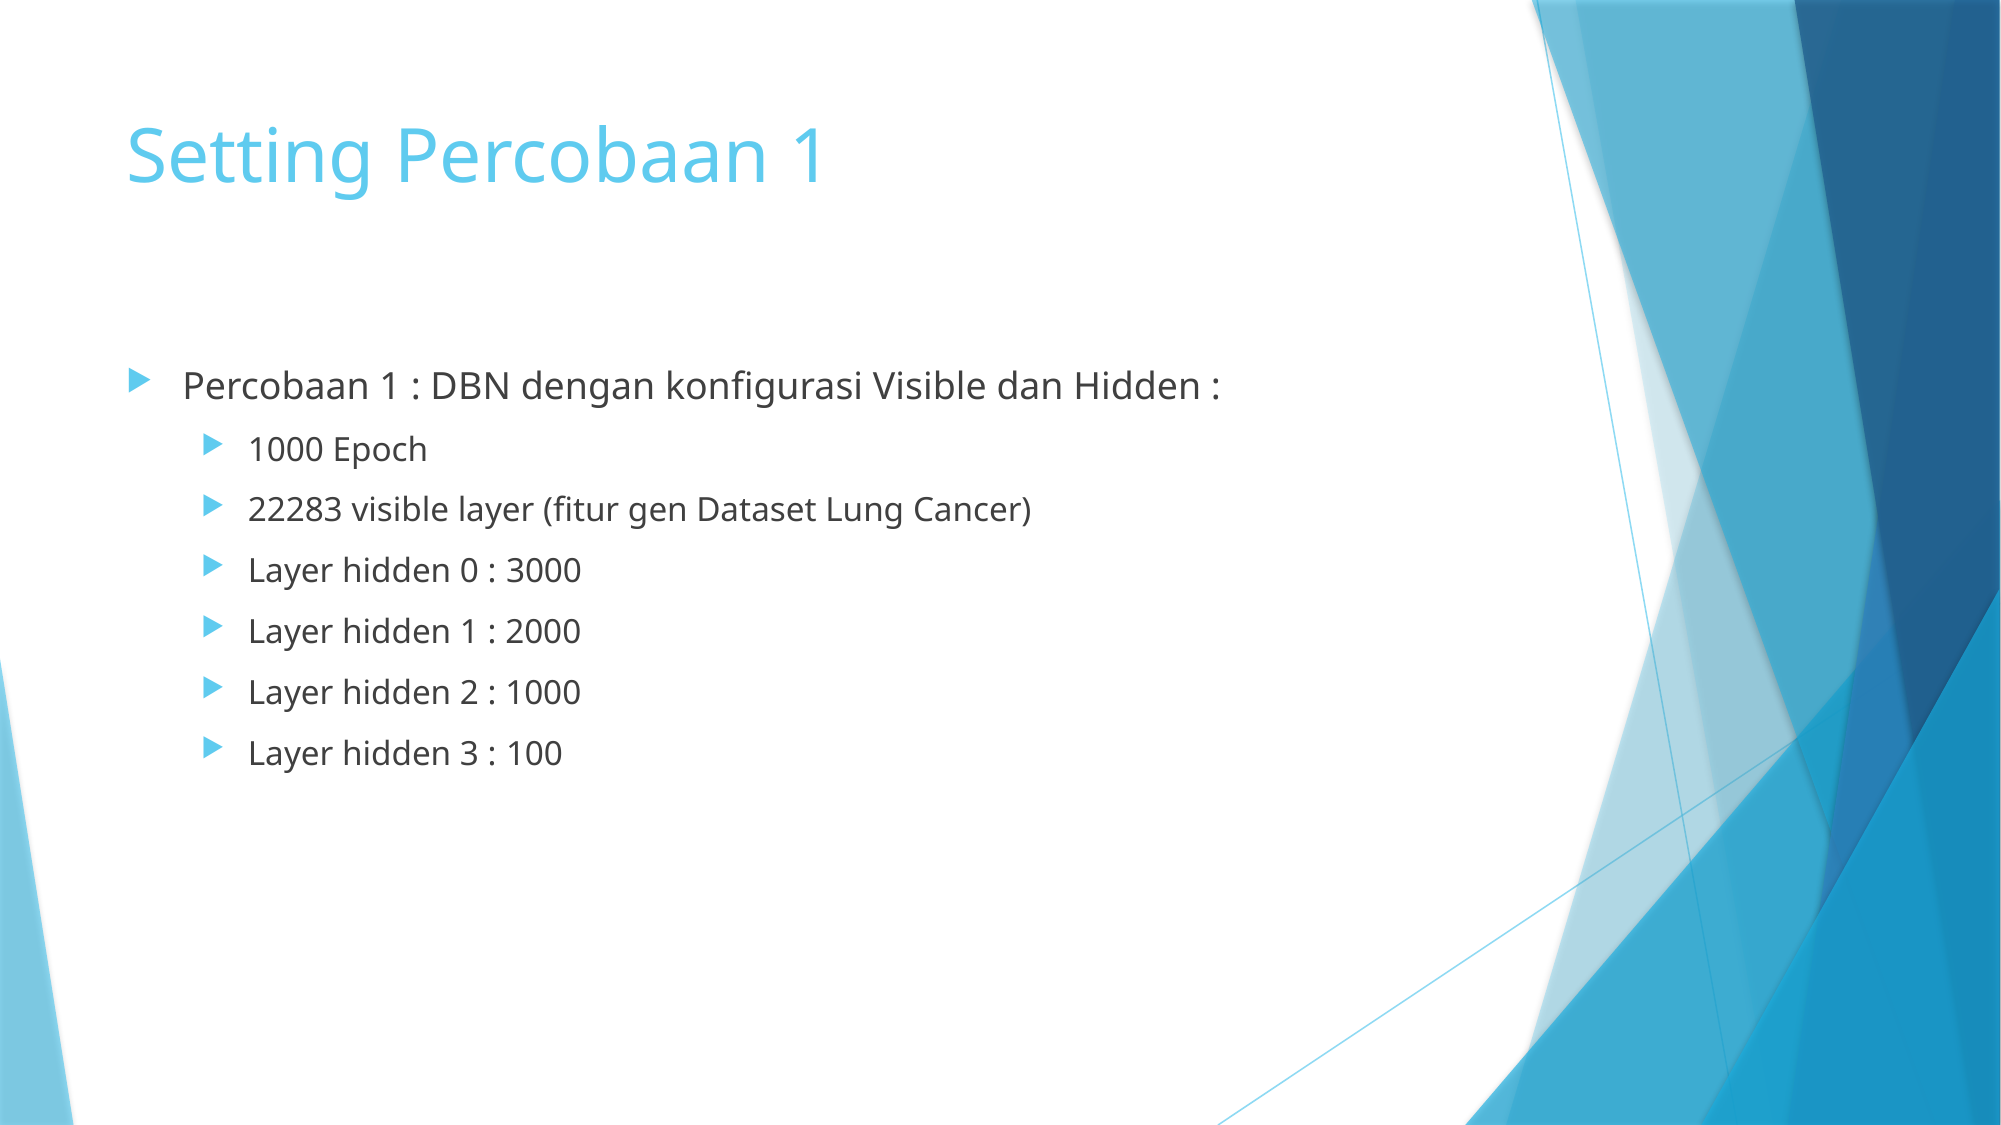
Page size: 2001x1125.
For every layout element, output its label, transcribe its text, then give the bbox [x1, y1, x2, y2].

title Setting Percobaan 1 [111, 99, 1522, 317]
list Percobaan 1 : DBN dengan konfigurasi Visible dan Hidden : 1000 Epoch 22283 visible layer (fitur gen Dataset Lung Cancer) Layer hidden 0 : 3000 Layer hidden 1 : 2000 Layer hidden 2 : 1000 Layer hidden 3 : 100 [111, 354, 1522, 992]
